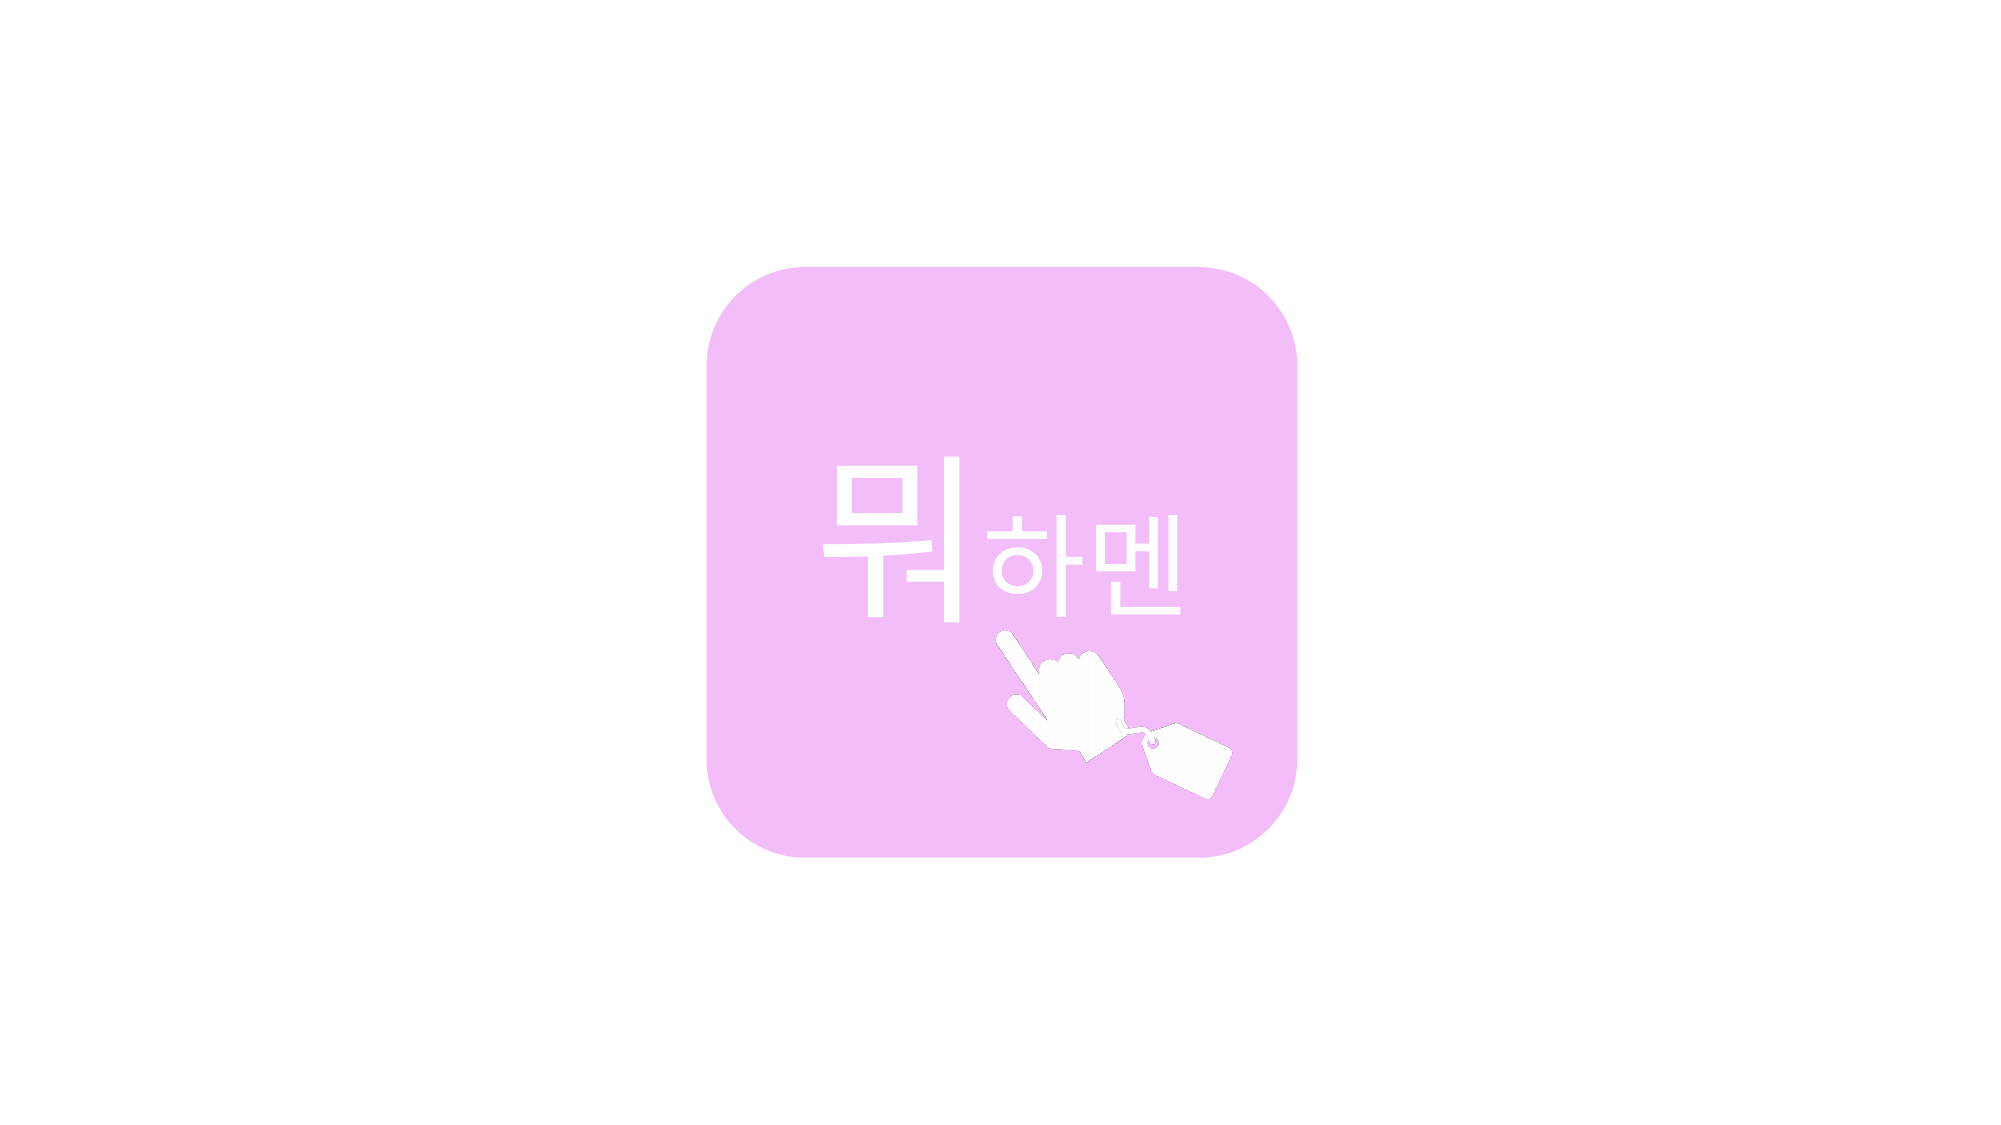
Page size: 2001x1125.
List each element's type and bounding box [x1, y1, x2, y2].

text_box [696, 267, 1308, 858]
